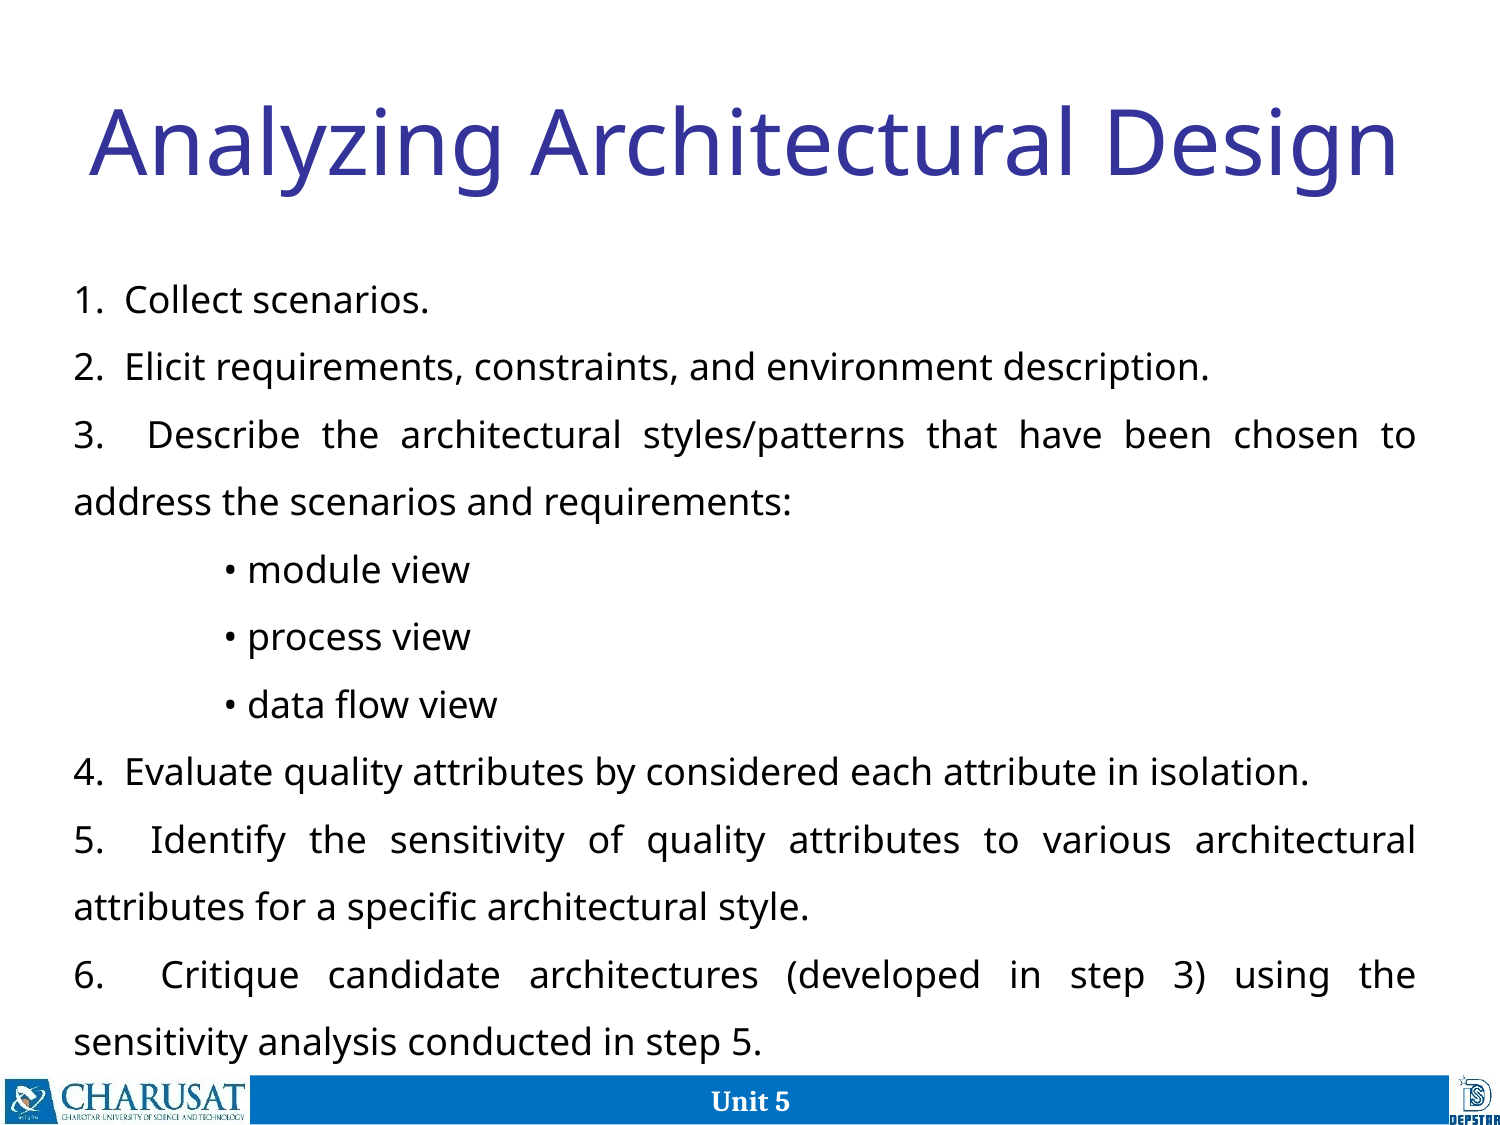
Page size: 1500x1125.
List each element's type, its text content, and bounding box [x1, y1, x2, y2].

picture [1449, 1074, 1500, 1125]
text_box Unit 5 [251, 1075, 1447, 1125]
title Analyzing Architectural Design [75, 45, 1425, 233]
picture [0, 1075, 250, 1125]
text_box 1. Collect scenarios. 2. Elicit requirements, constraints, and environment description. 3. Describe the architectural styles/patterns that have been chosen to address the scenarios and requirements: • module view • process view • data flow view 4. Evaluate quality attributes by considered each attribute in isolation. 5. Identify the sensitivity of quality attributes to various architectural attributes for a specific architectural style. 6. Critique candidate architectures (developed in step 3) using the sensitivity analysis conducted in step 5. [58, 246, 1433, 1071]
